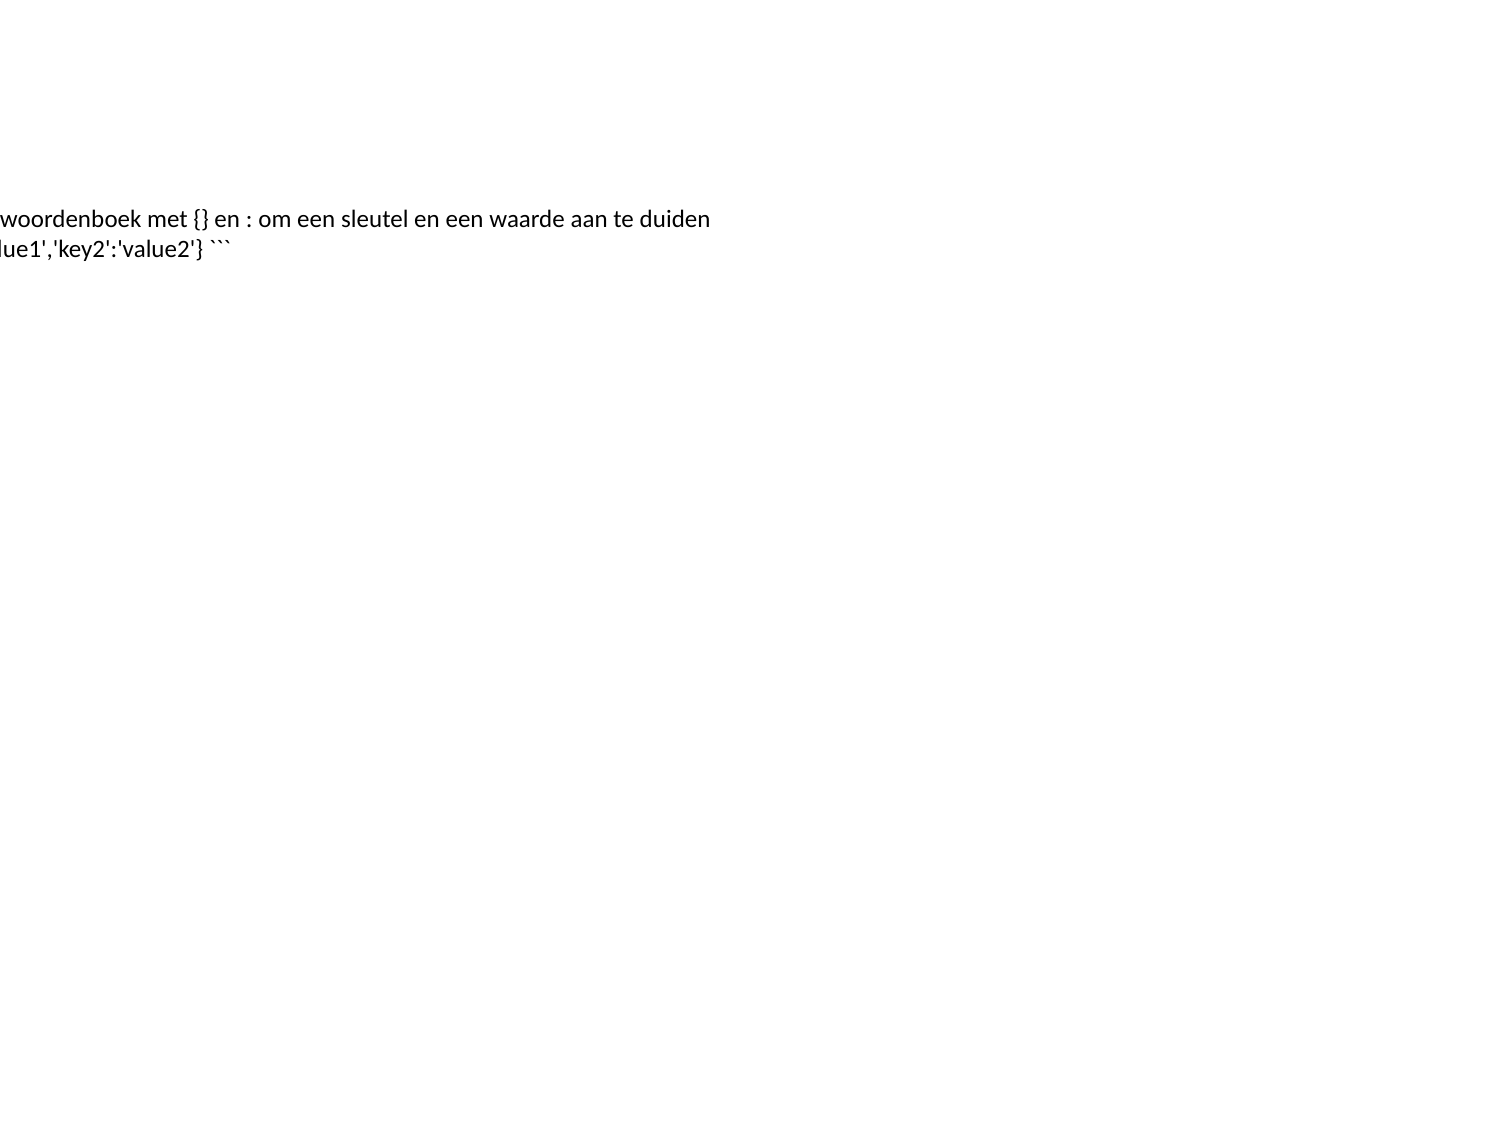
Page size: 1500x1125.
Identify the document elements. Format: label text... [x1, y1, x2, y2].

text_box Python Code: ``` # Maak een dictionary/woordenboek met {} en : om een sleutel en een waarde aan te duiden `````` my_dict = {'key1':'value1','key2':'value2'} ``` [0, 149, 728, 300]
